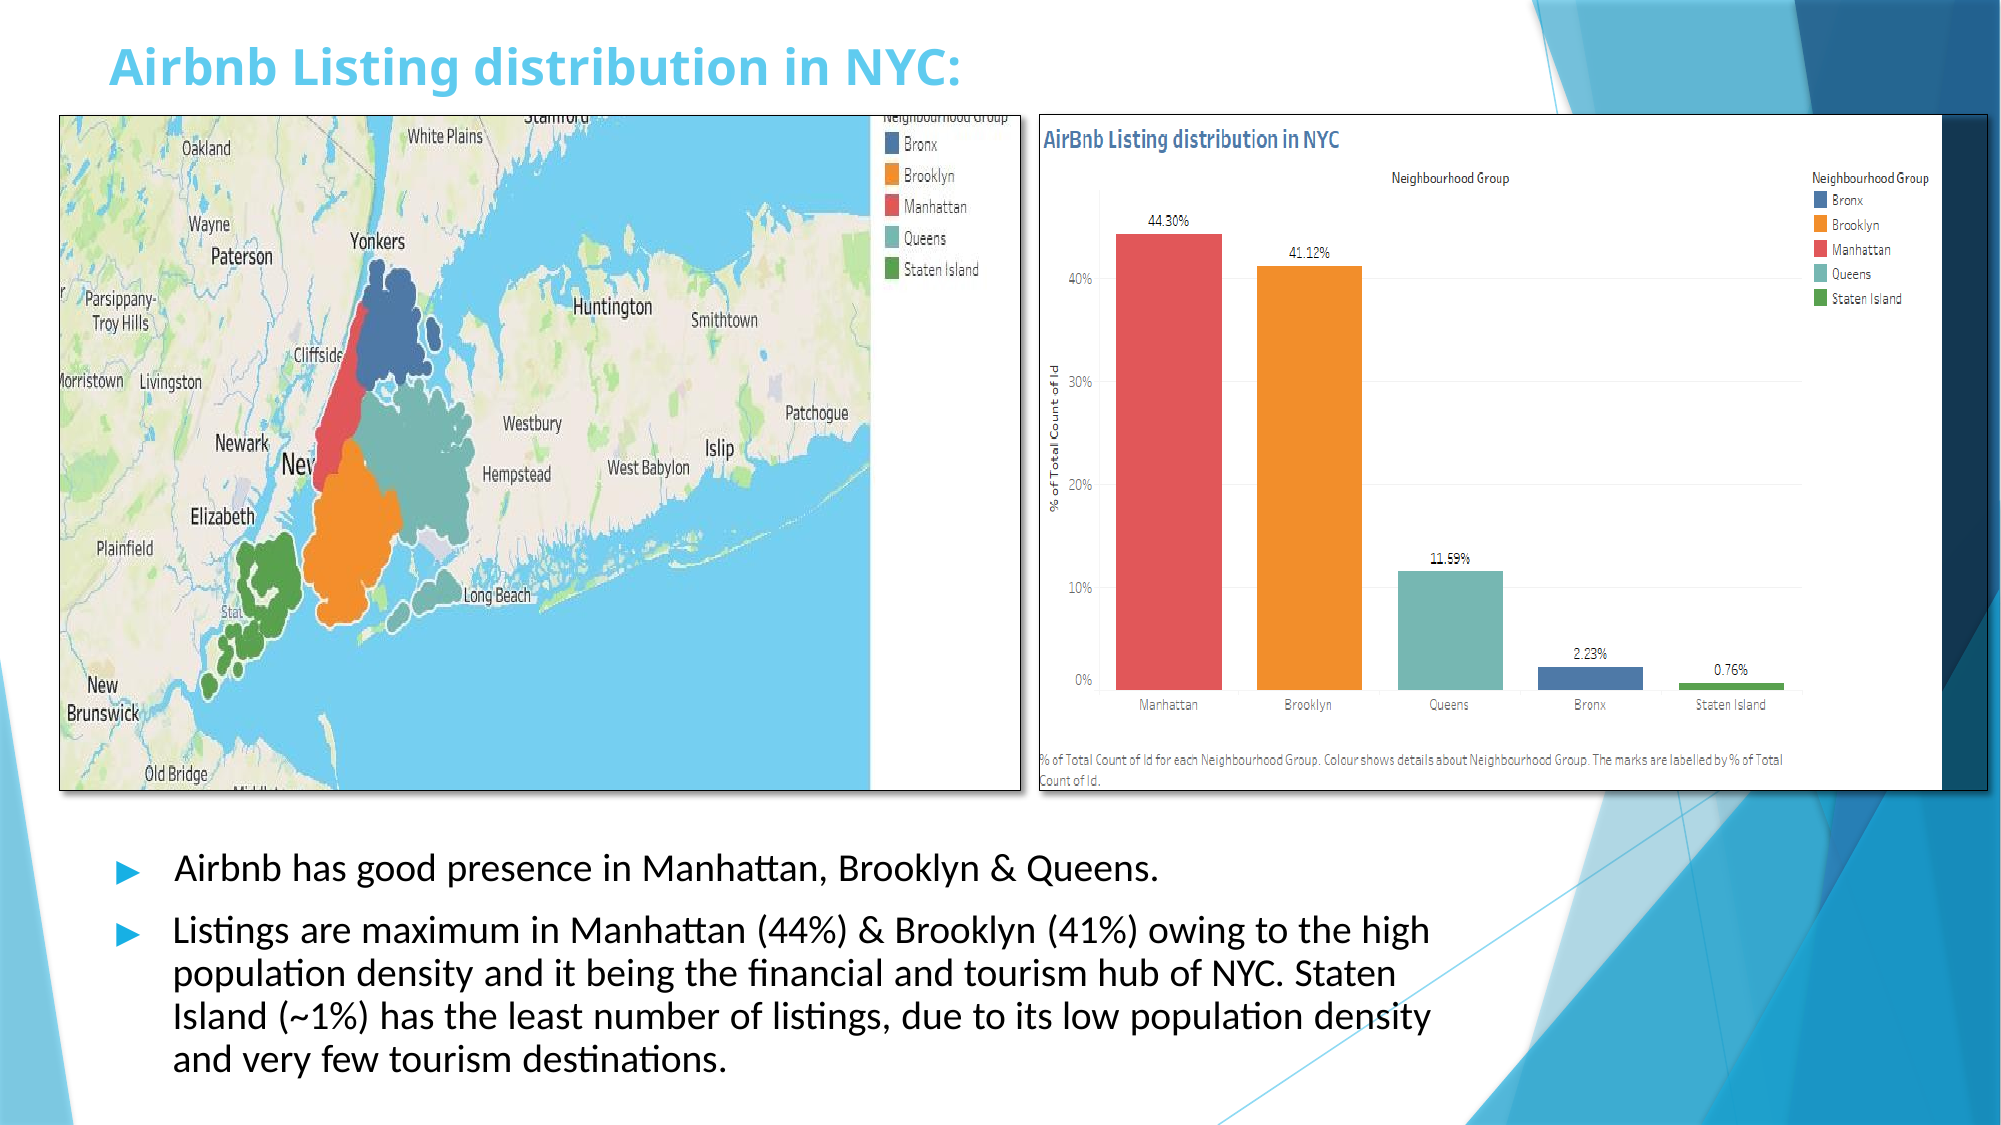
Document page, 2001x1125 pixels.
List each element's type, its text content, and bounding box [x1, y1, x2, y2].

text_box ▶ Airbnb has good presence in Manhattan, Brooklyn & Queens. ▶ Listings are maximum in Manhattan (44%) & Brooklyn (41%) owing to the high population density and it being the financial and tourism hub of NYC. Staten Island (~1%) has the least number of listings, due to its low population density and very few tourism destinations. [114, 823, 1445, 1081]
text_box Airbnb Listing distribution in NYC: [94, 28, 1415, 104]
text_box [54, 109, 2000, 804]
